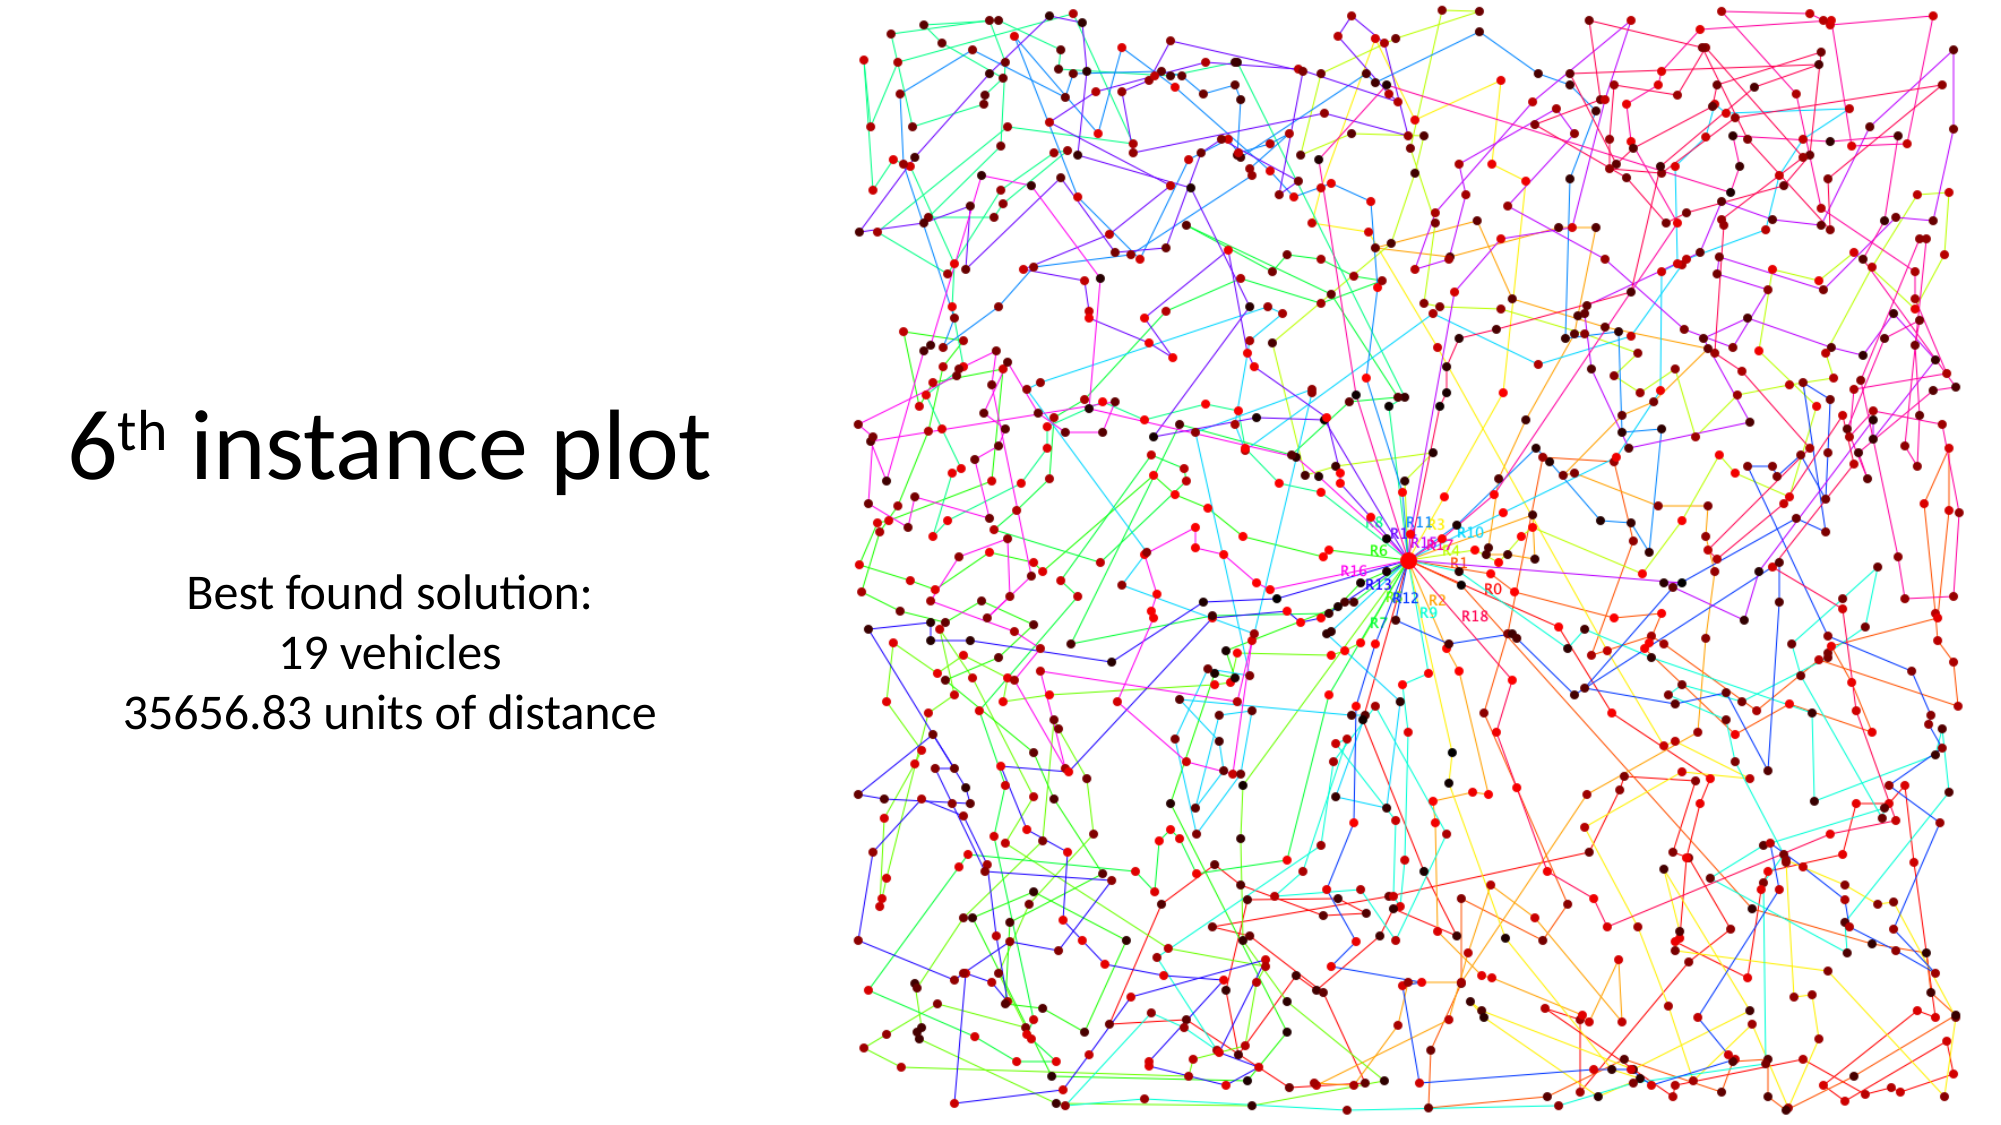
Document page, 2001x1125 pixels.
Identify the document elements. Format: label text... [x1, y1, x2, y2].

text_box 6th instance plot Best found solution: 19 vehicles 35656.83 units of distance [0, 372, 780, 748]
picture [847, 0, 2000, 1125]
